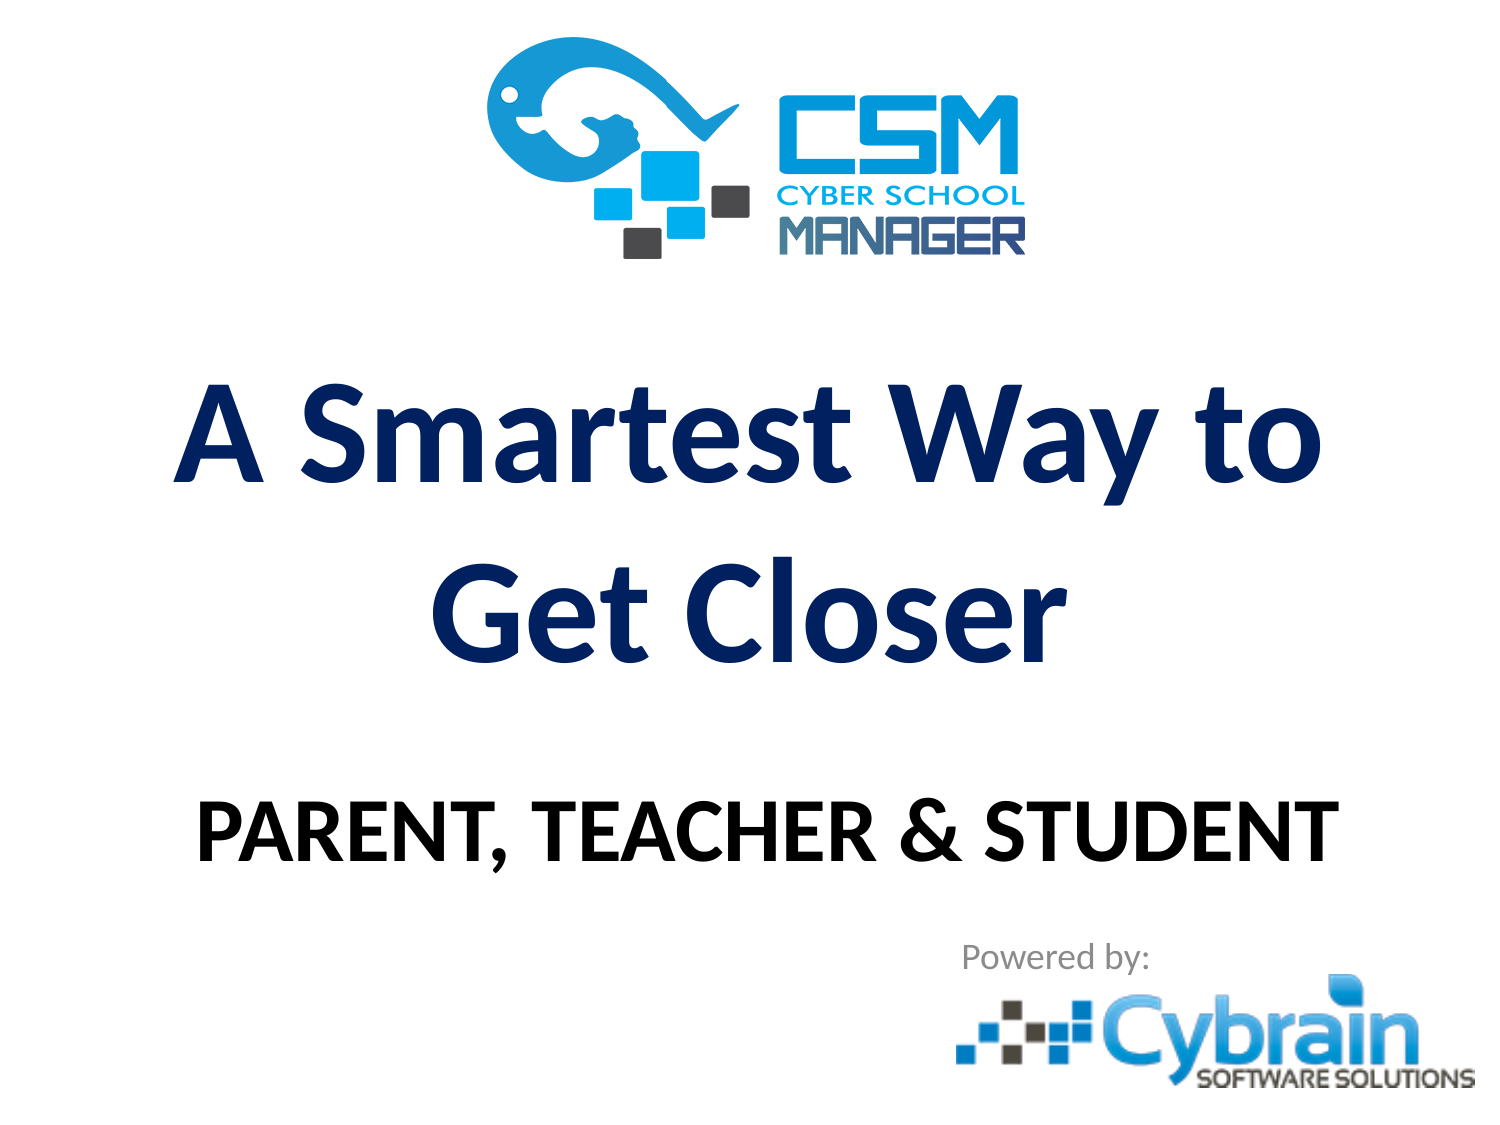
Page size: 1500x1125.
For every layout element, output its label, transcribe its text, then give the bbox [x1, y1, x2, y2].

picture [956, 974, 1476, 1088]
subtitle Powered by: [937, 924, 1175, 1013]
title A Smartest Way to Get Closer [112, 299, 1388, 726]
text_box PARENT, TEACHER & STUDENT [162, 762, 1375, 888]
picture [487, 37, 1026, 260]
